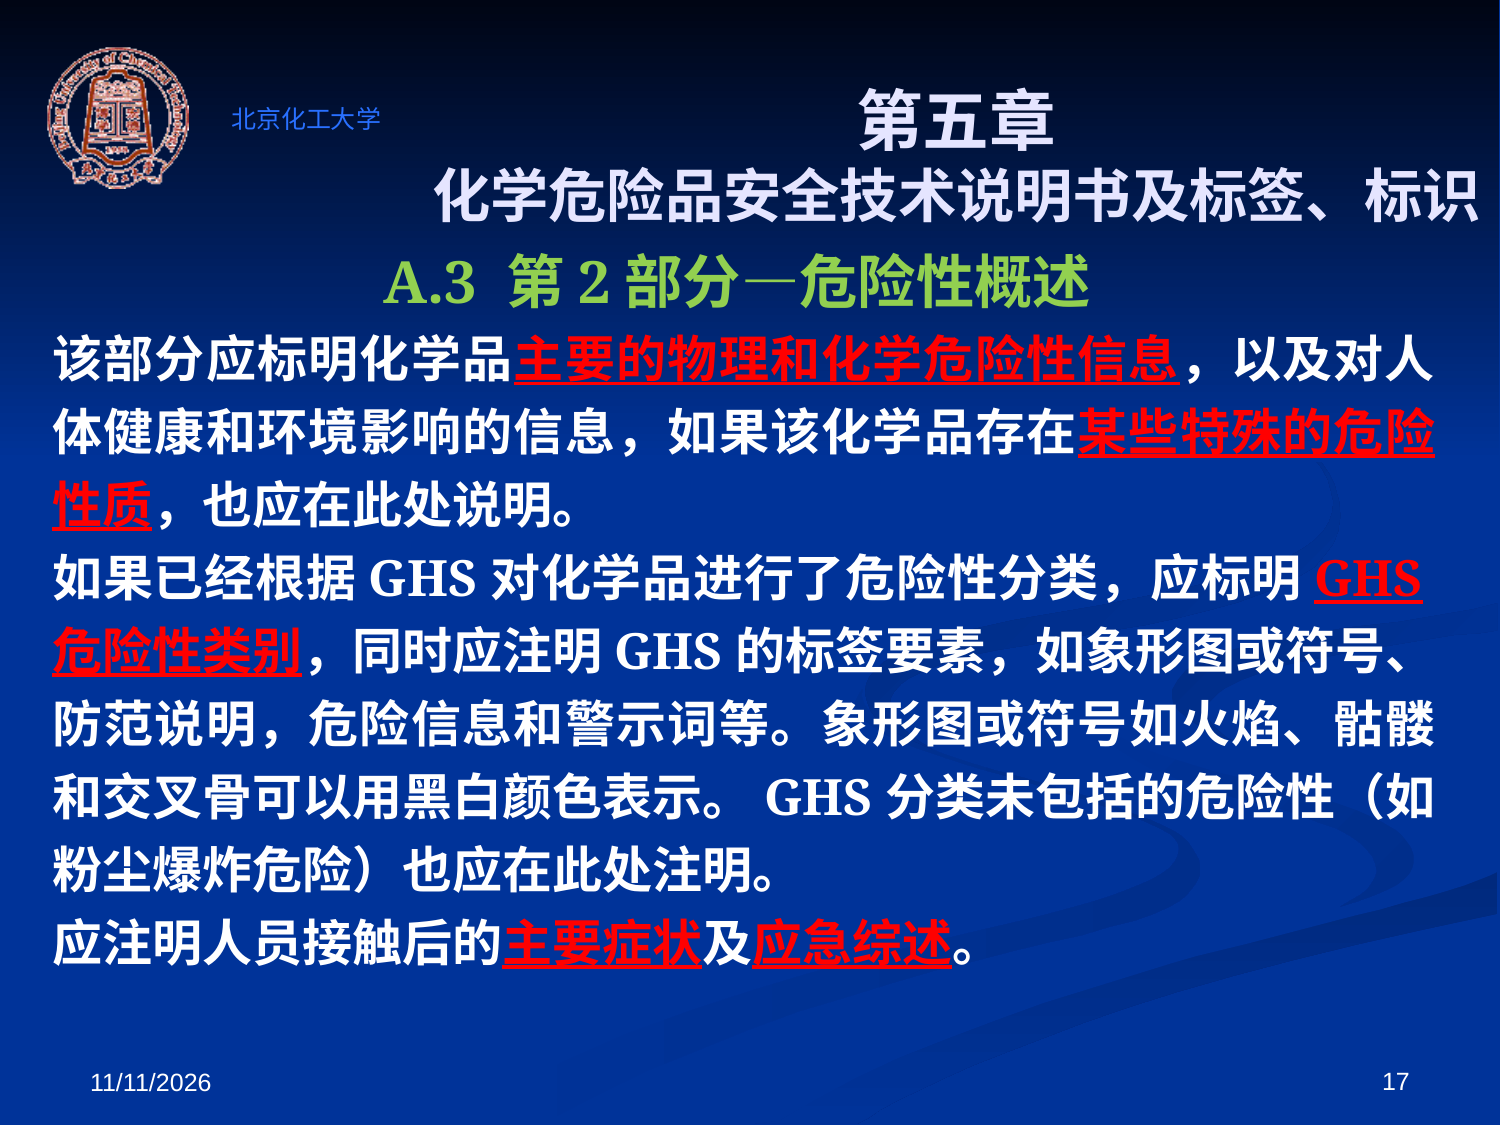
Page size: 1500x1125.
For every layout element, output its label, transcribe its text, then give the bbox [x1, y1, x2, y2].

slide_number 17 [1074, 1024, 1426, 1104]
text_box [24, 24, 413, 190]
text_box A.3 第2部分—危险性概述 该部分应标明化学品主要的物理和化学危险性信息，以及对人体健康和环境影响的信息，如果该化学品存在某些特殊的危险性质，也应在此处说明。 如果已经根据GHS对化学品进行了危险性分类，应标明GHS危险性类别，同时应注明GHS的标签要素，如象形图或符号、防范说明，危险信息和警示词等。象形图或符号如火焰、骷髅和交叉骨可以用黑白颜色表示。GHS分类未包括的危险性（如粉尘爆炸危险）也应在此处注明。 应注明人员接触后的主要症状及应急综述。 [37, 237, 1450, 979]
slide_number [74, 1025, 426, 1104]
title 第五章 化学危险品安全技术说明书及标签、标识 [412, 44, 1500, 263]
